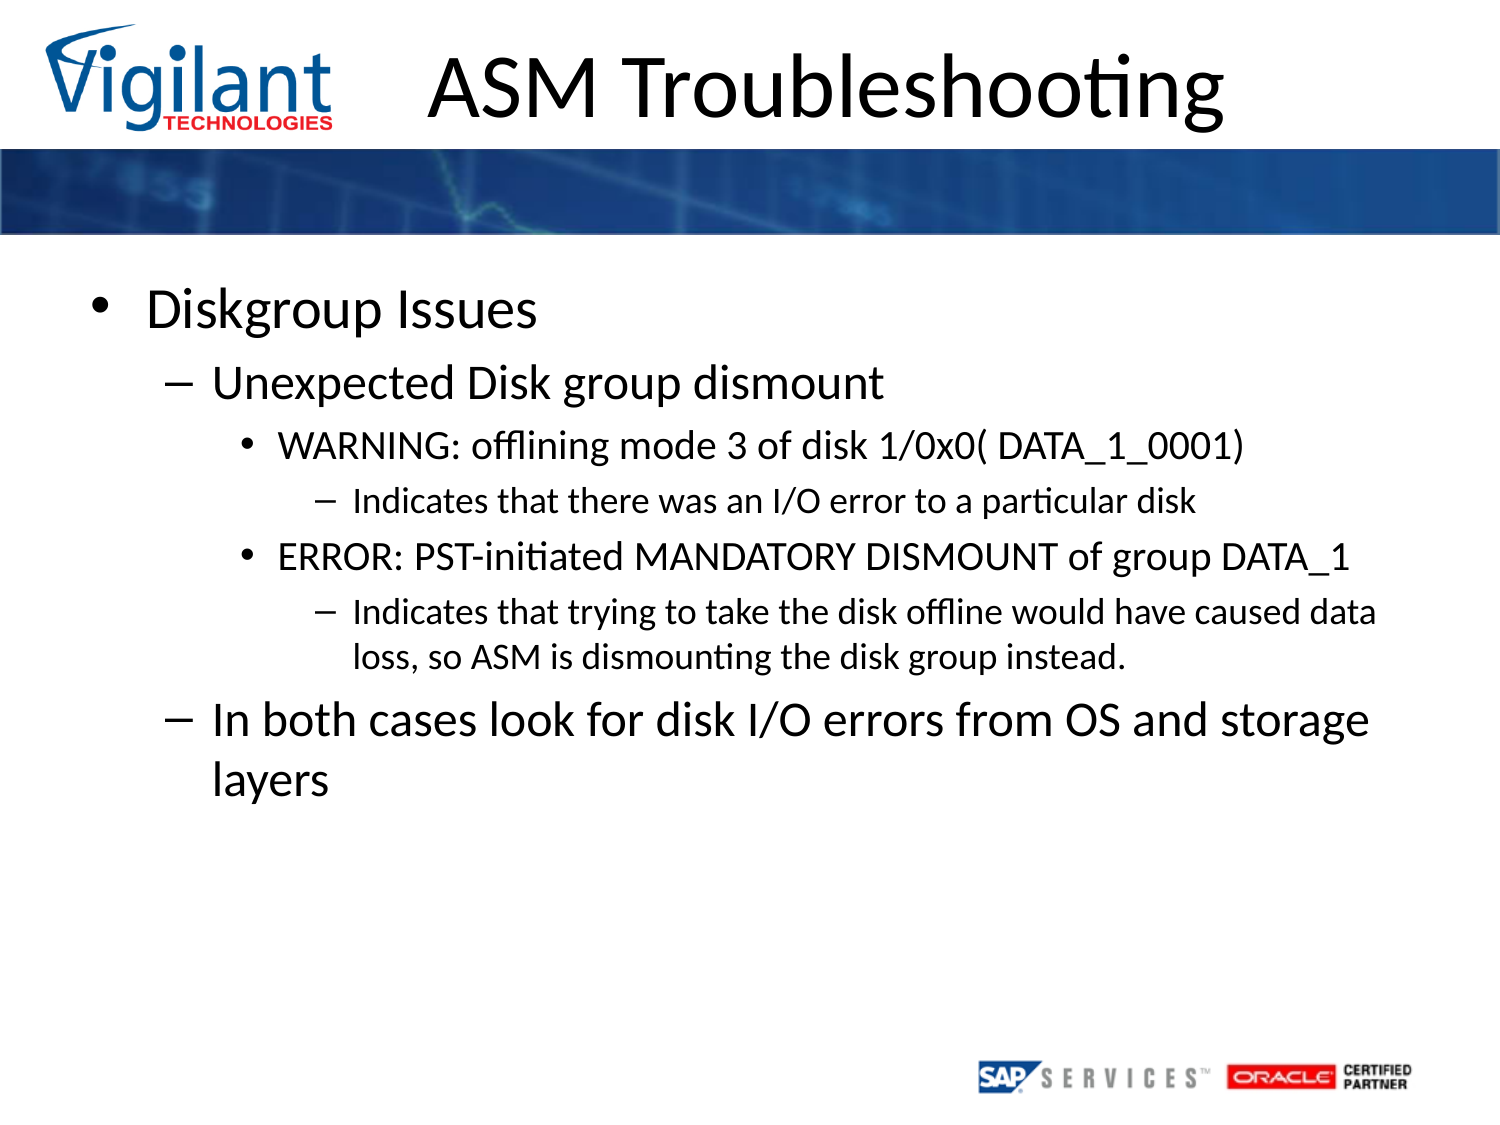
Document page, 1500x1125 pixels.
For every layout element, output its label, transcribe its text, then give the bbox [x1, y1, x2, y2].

picture [975, 1057, 1213, 1096]
title ASM Troubleshooting [412, 0, 1426, 176]
picture [0, 149, 1500, 235]
picture [42, 24, 338, 132]
picture [1224, 1062, 1416, 1094]
list Diskgroup Issues Unexpected Disk group dismount WARNING: offlining mode 3 of disk 1/0x0( DATA_1_0001) Indicates that there was an I/O error to a particular disk ERROR: PST-initiated MANDATORY DISMOUNT of group DATA_1 Indicates that trying to take the disk offline would have caused data loss, so ASM is dismounting the disk group instead. In both cases look for disk I/O errors from OS and storage layers [74, 262, 1426, 1006]
